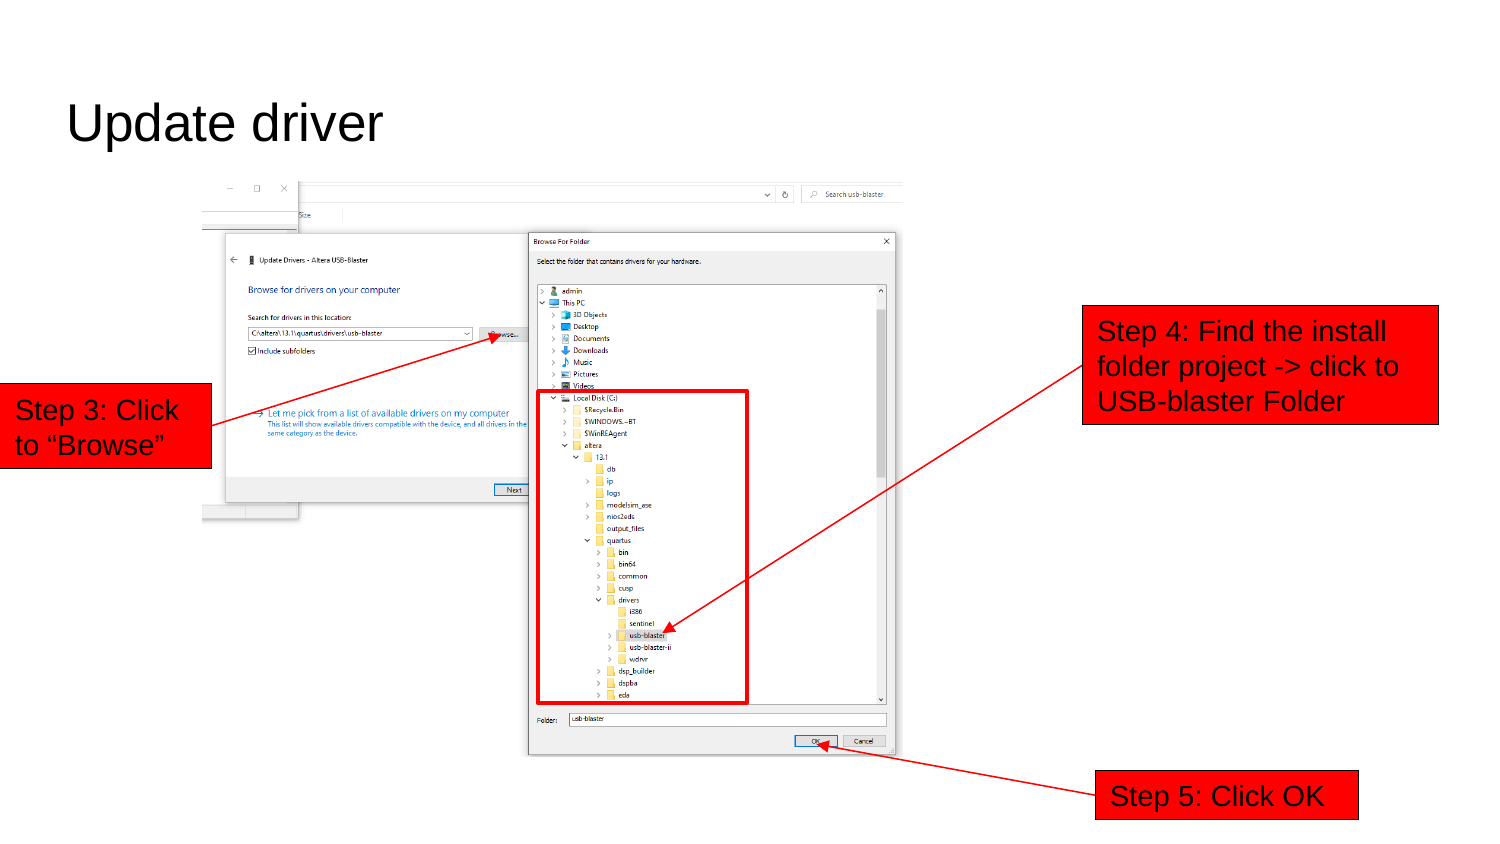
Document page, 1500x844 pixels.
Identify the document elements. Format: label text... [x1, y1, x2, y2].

text_box Step 4: Find the install folder project -> click to USB-blaster Folder [1082, 305, 1439, 425]
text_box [662, 365, 1083, 634]
text_box Step 3: Click to “Browse” [0, 383, 197, 469]
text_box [210, 334, 502, 427]
text_box Step 5: Click OK [1095, 770, 1359, 820]
title Update driver [51, 72, 1449, 167]
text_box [816, 743, 1096, 796]
picture [202, 181, 903, 757]
